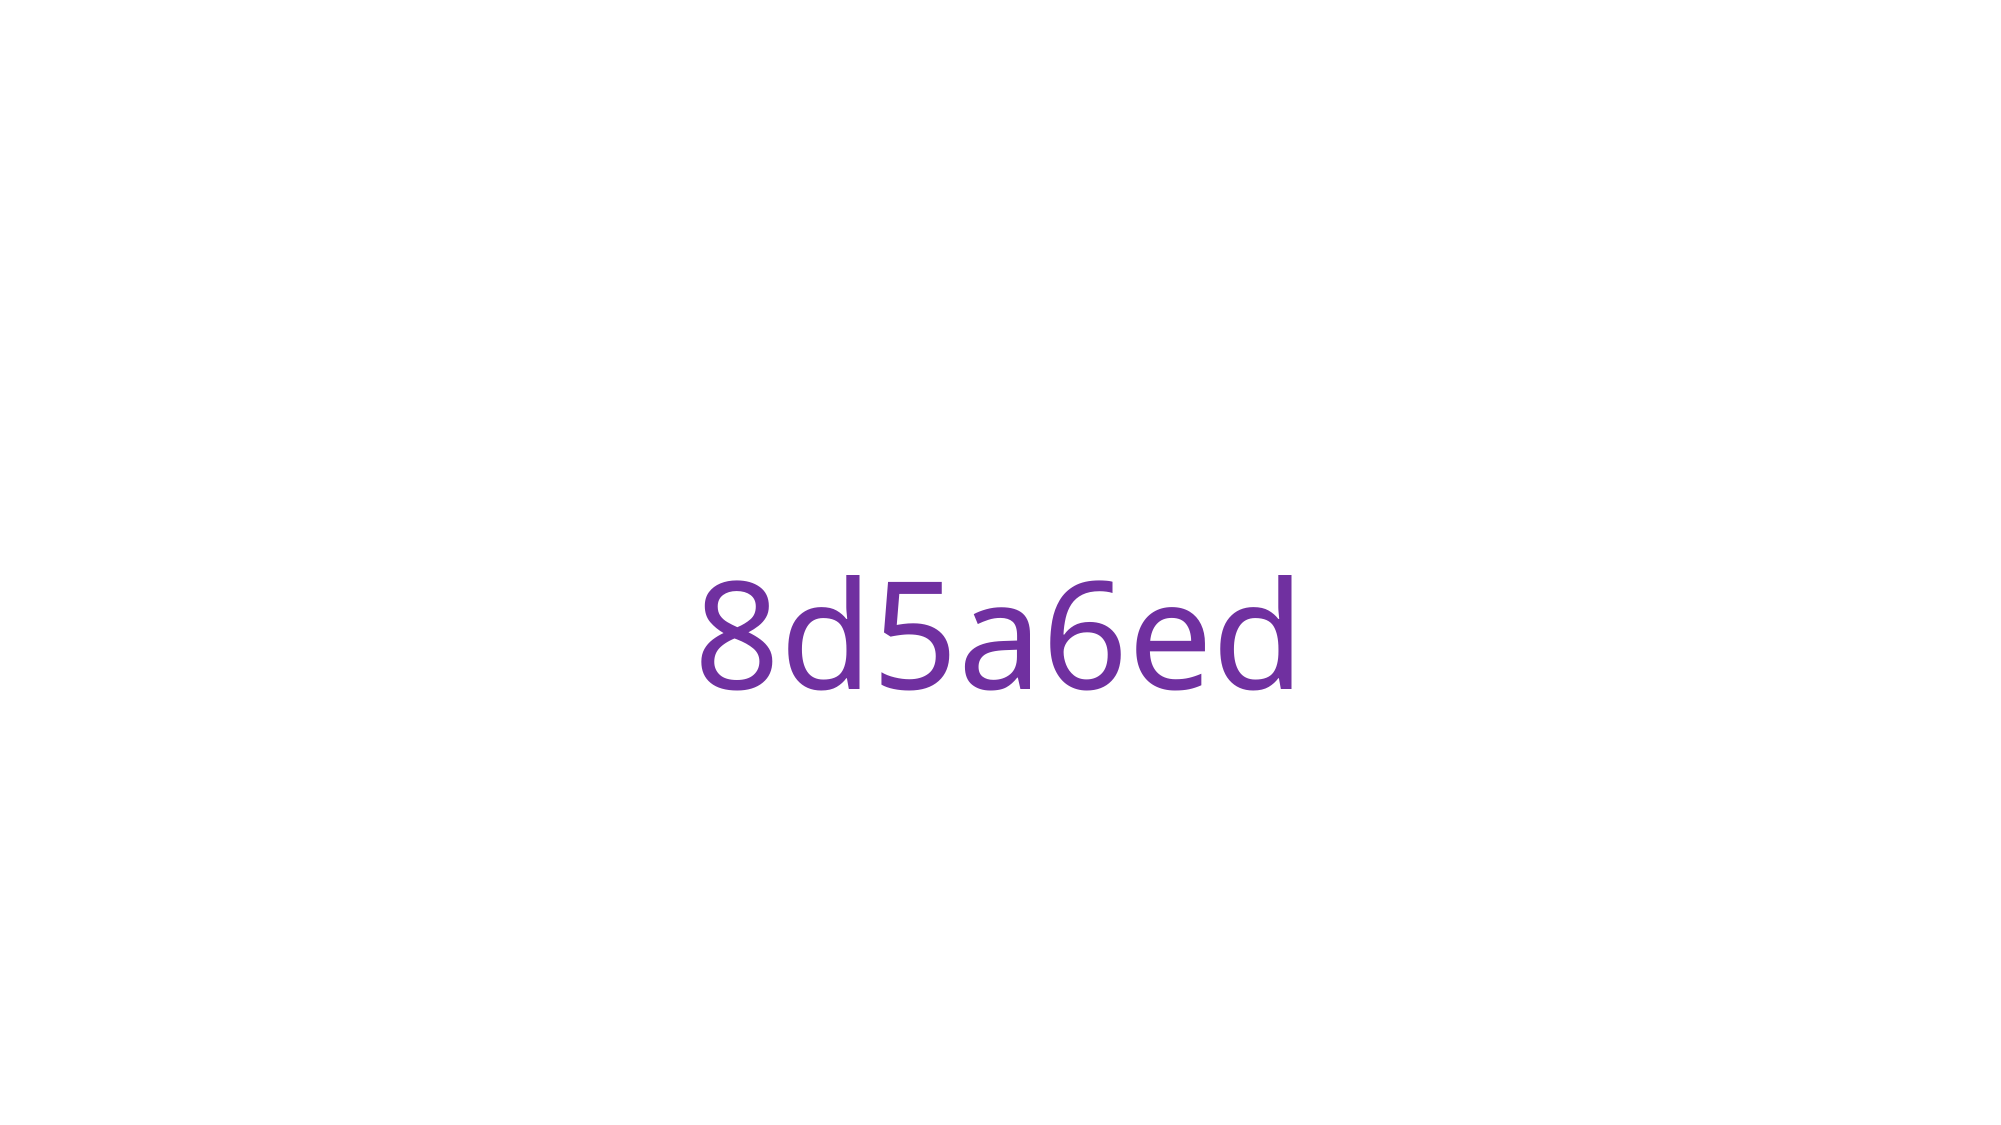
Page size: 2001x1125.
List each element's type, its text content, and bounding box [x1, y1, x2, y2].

text_box 8d5a6ed [679, 532, 1321, 727]
